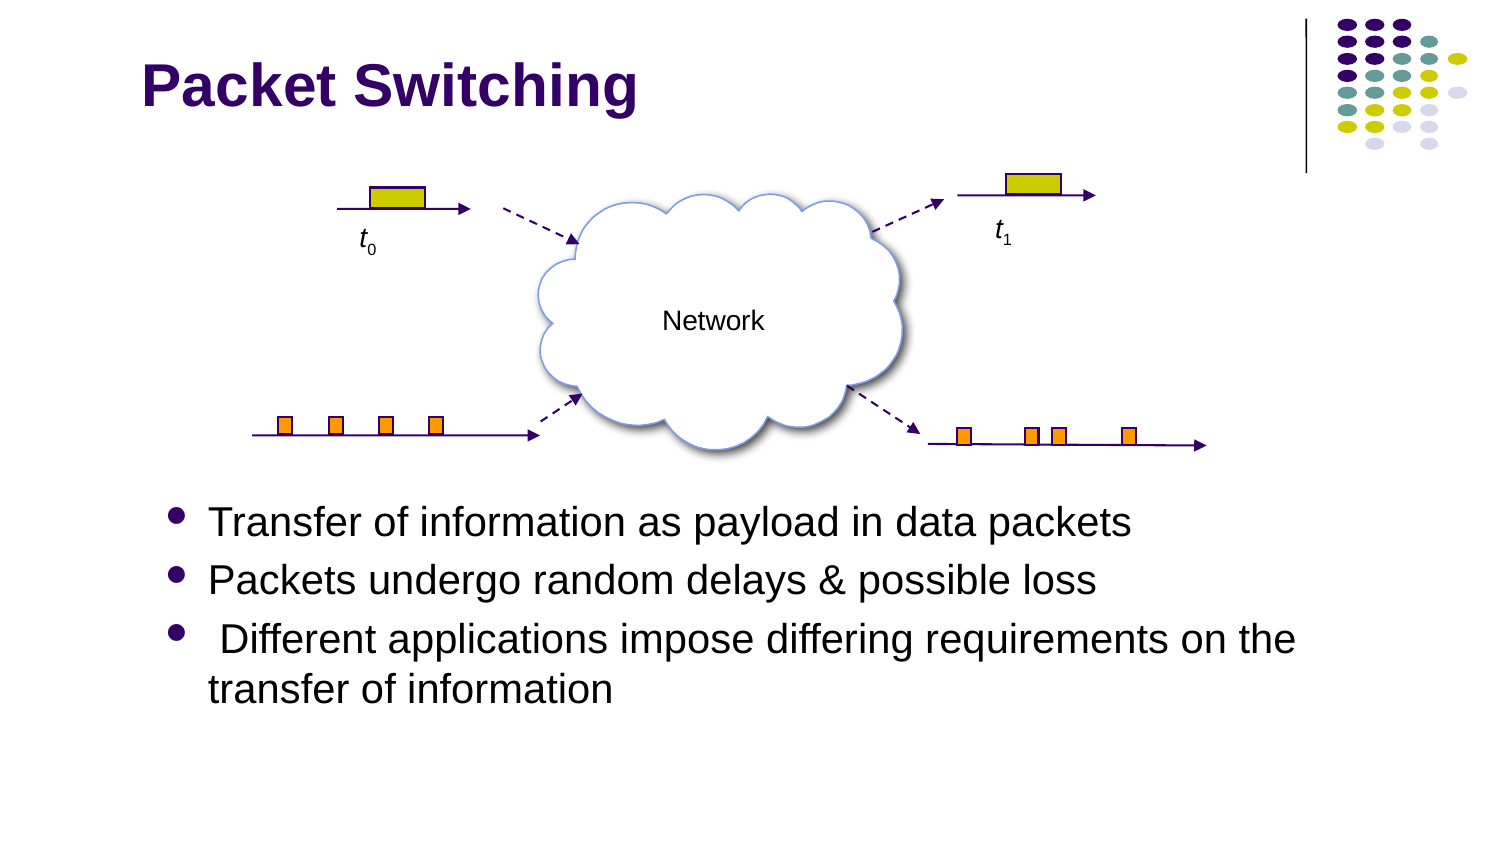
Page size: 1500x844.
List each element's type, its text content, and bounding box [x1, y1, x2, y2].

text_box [251, 173, 1207, 451]
list Transfer of information as payload in data packets Packets undergo random delays & possible loss Different applications impose differing requirements on the transfer of information [150, 487, 1339, 751]
title Packet Switching [126, 22, 1171, 126]
